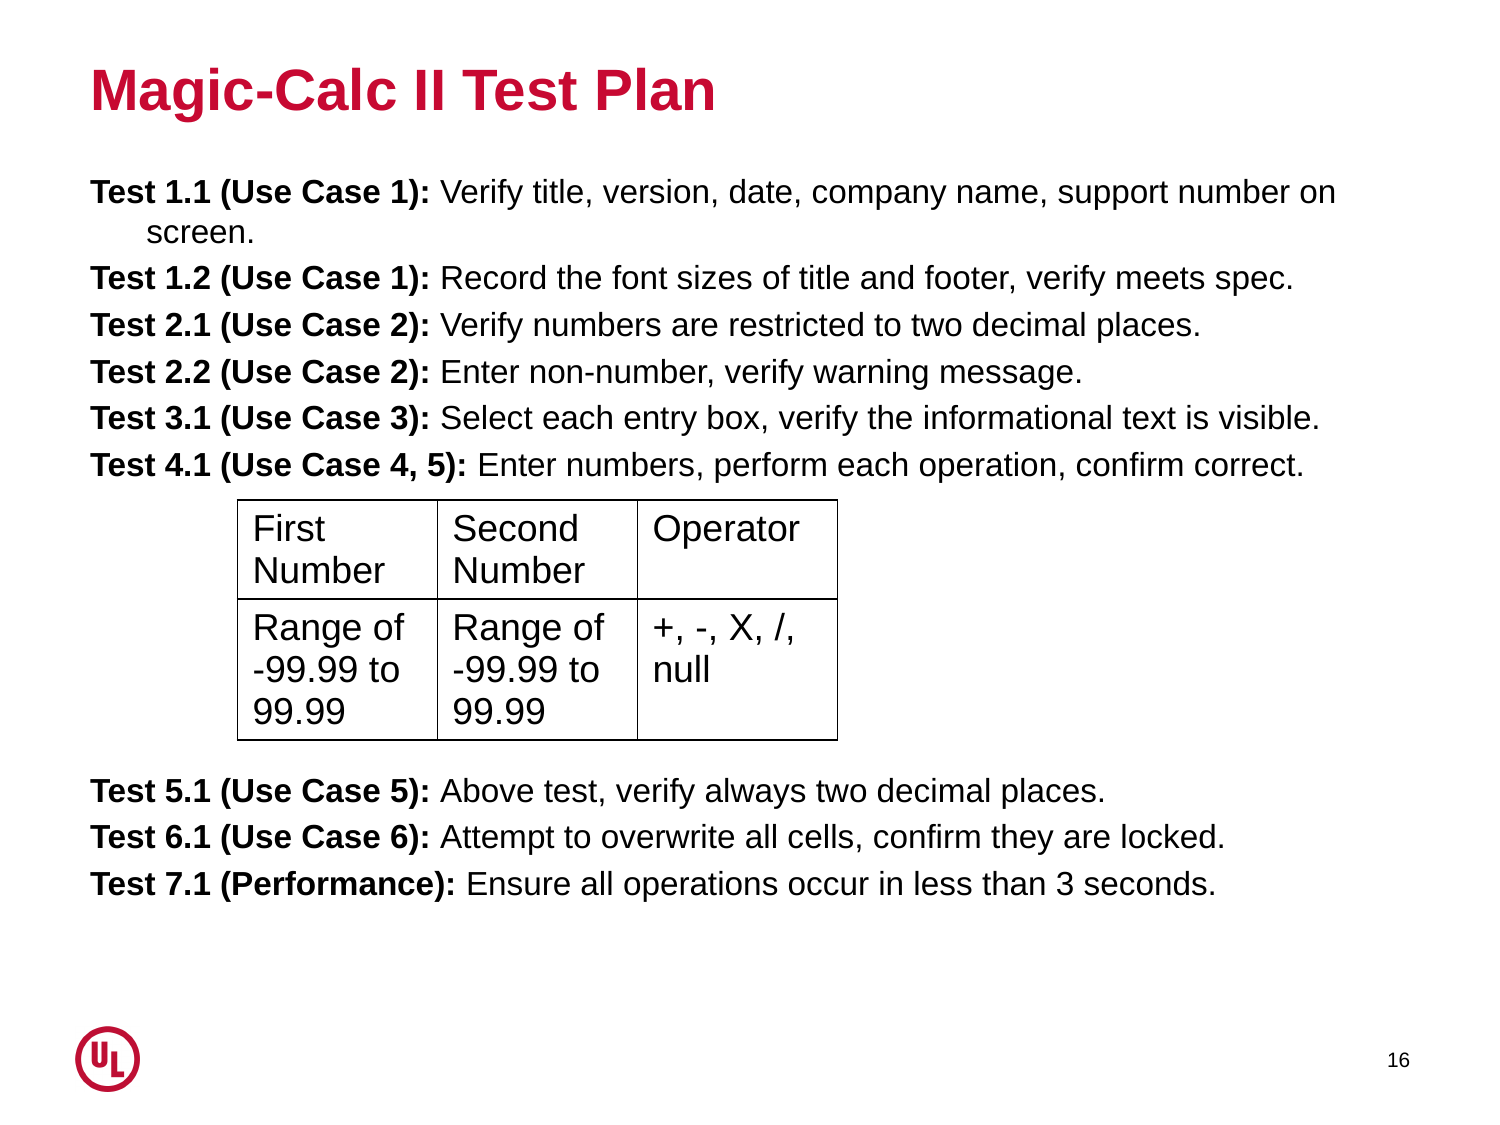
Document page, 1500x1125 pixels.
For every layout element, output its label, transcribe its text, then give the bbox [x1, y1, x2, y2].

picture [75, 1026, 140, 1092]
table_header Operator [638, 501, 837, 598]
table_header Second Number [438, 501, 637, 598]
table_cell +, -, X, /, null [638, 600, 837, 739]
table_header First Number [238, 501, 437, 598]
slide_number 16 [1319, 1029, 1425, 1090]
table_cell Range of -99.99 to 99.99 [238, 600, 437, 739]
list Test 1.1 (Use Case 1): Verify title, version, date, company name, support number on screen. Test 1.2 (Use Case 1): Record the font sizes of title and footer, verify meets spec. Test 2.1 (Use Case 2): Verify numbers are restricted to two decimal places. Test 2.2 (Use Case 2): Enter non-number, verify warning message. Test 3.1 (Use Case 3): Select each entry box, verify the informational text is visible. Test 4.1 (Use Case 4, 5): Enter numbers, perform each operation, confirm correct. Test 5.1 (Use Case 5): Above test, verify always two decimal places. Test 6.1 (Use Case 6): Attempt to overwrite all cells, confirm they are locked. Test 7.1 (Performance): Ensure all operations occur in less than 3 seconds. [74, 162, 1426, 1026]
table_cell Range of -99.99 to 99.99 [438, 600, 637, 739]
title Magic-Calc II Test Plan [74, 44, 1500, 233]
